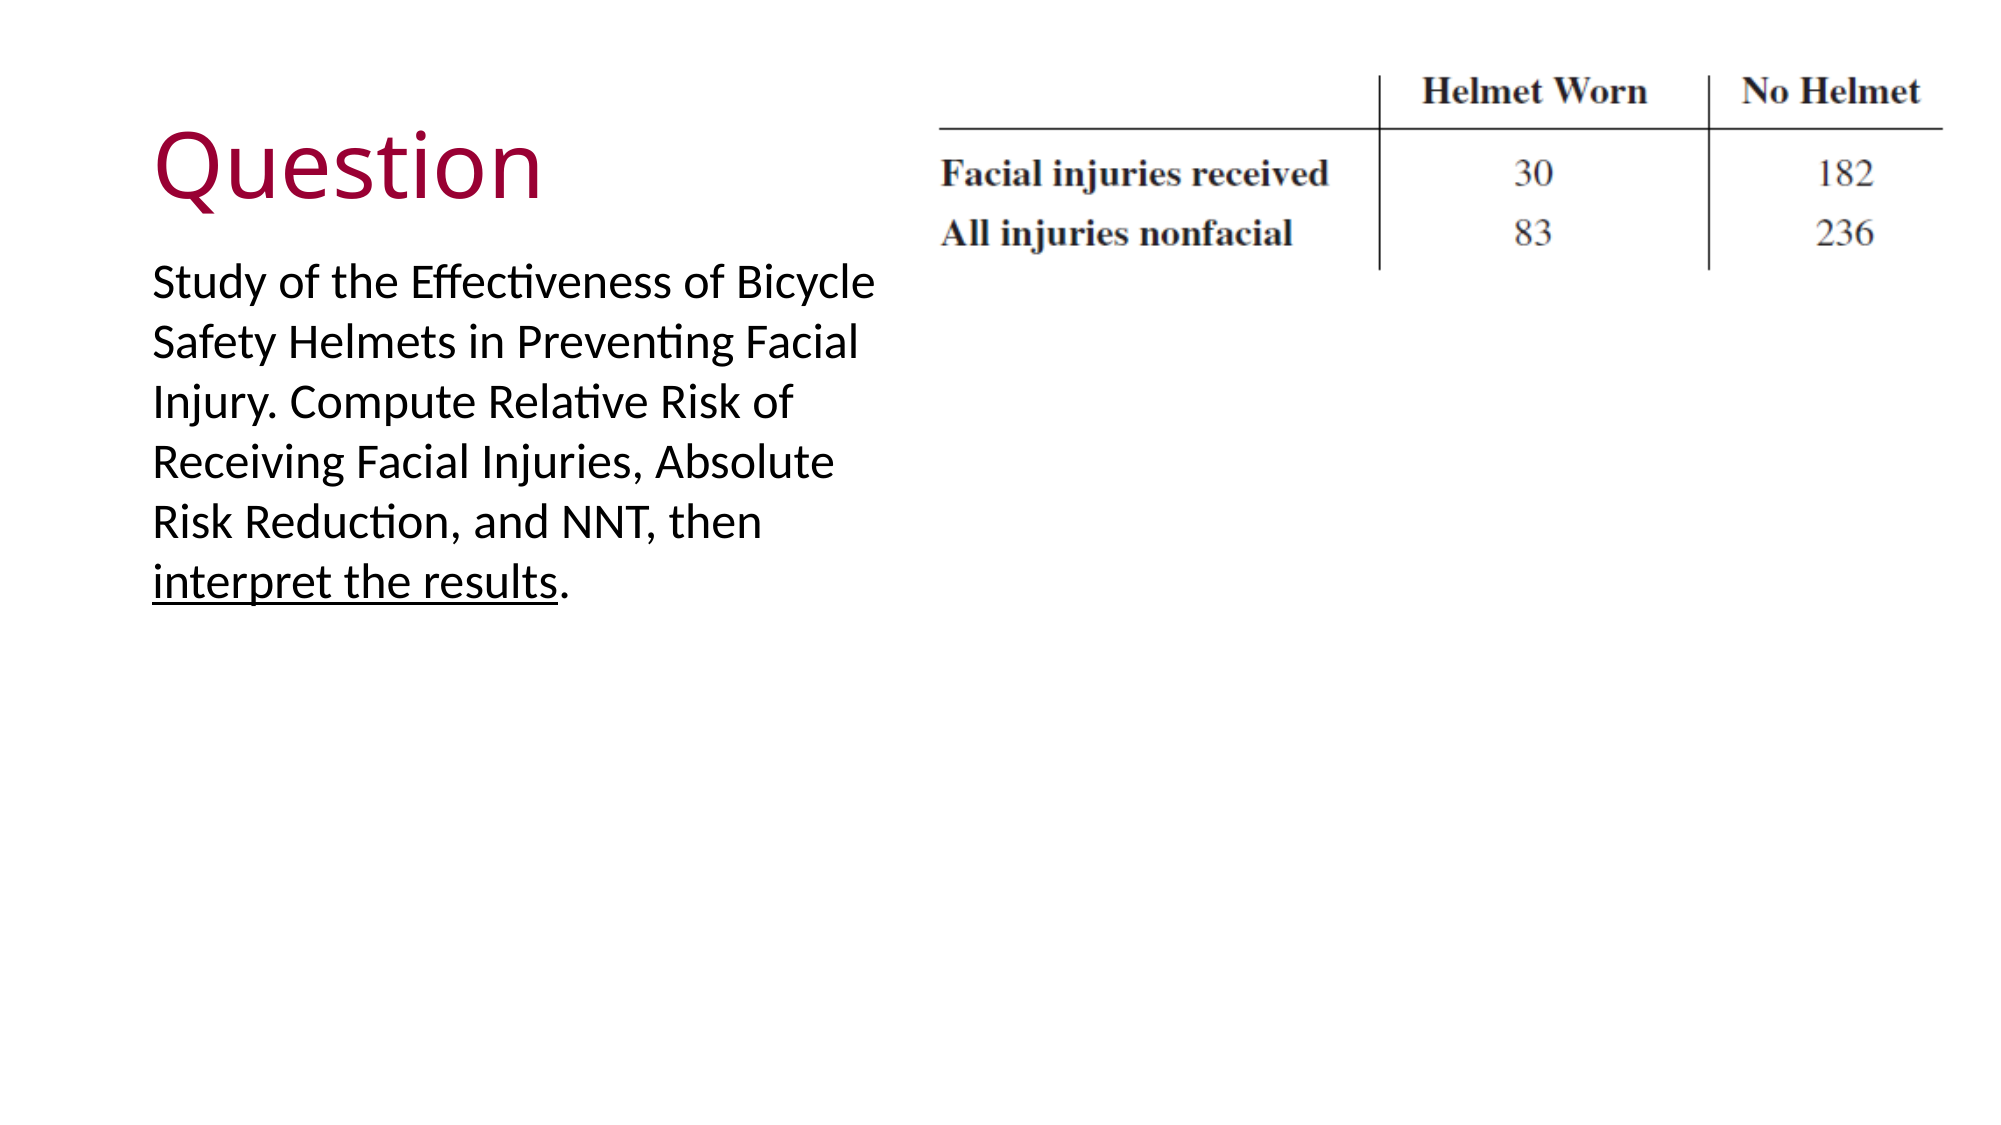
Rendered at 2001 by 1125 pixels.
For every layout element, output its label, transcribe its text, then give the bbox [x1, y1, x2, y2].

text_box Study of the Effectiveness of Bicycle Safety Helmets in Preventing Facial Injury. Compute Relative Risk of Receiving Facial Injuries, Absolute Risk Reduction, and NNT, then interpret the results. [137, 240, 916, 616]
title Question [137, 59, 1252, 240]
picture [915, 67, 1952, 281]
